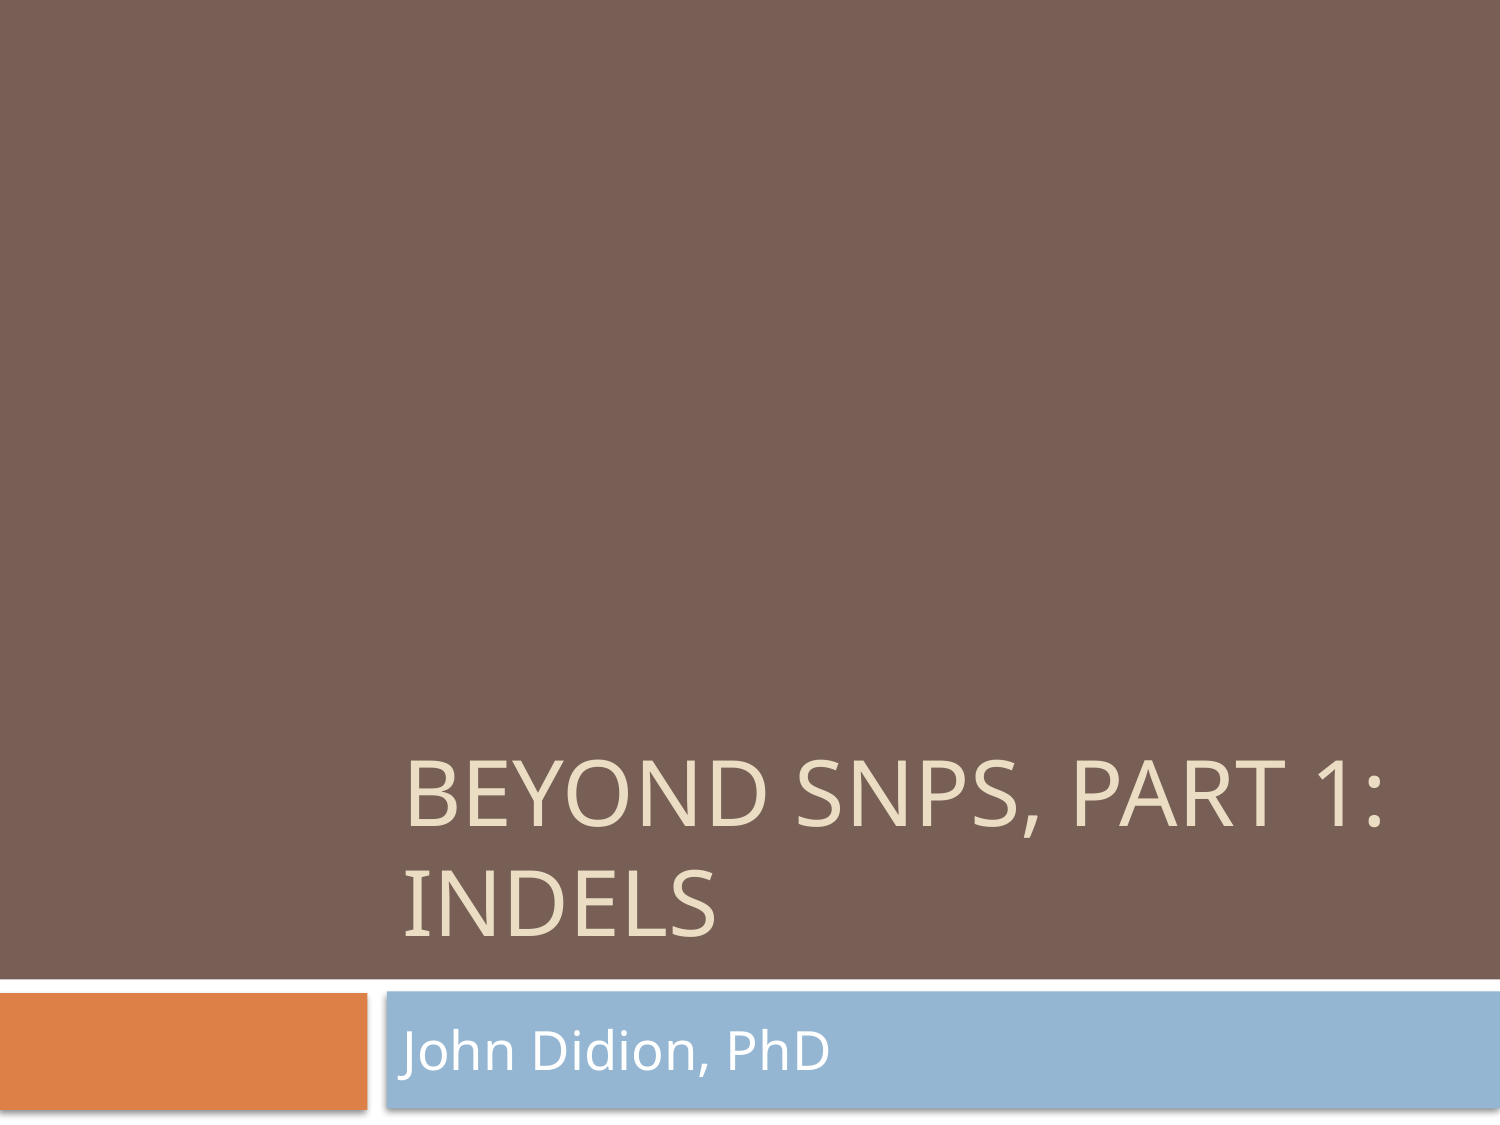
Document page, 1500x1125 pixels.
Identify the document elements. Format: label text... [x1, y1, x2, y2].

title Beyond SNPs, part 1: indels [387, 662, 1450, 963]
subtitle John Didion, PhD [387, 992, 1488, 1105]
